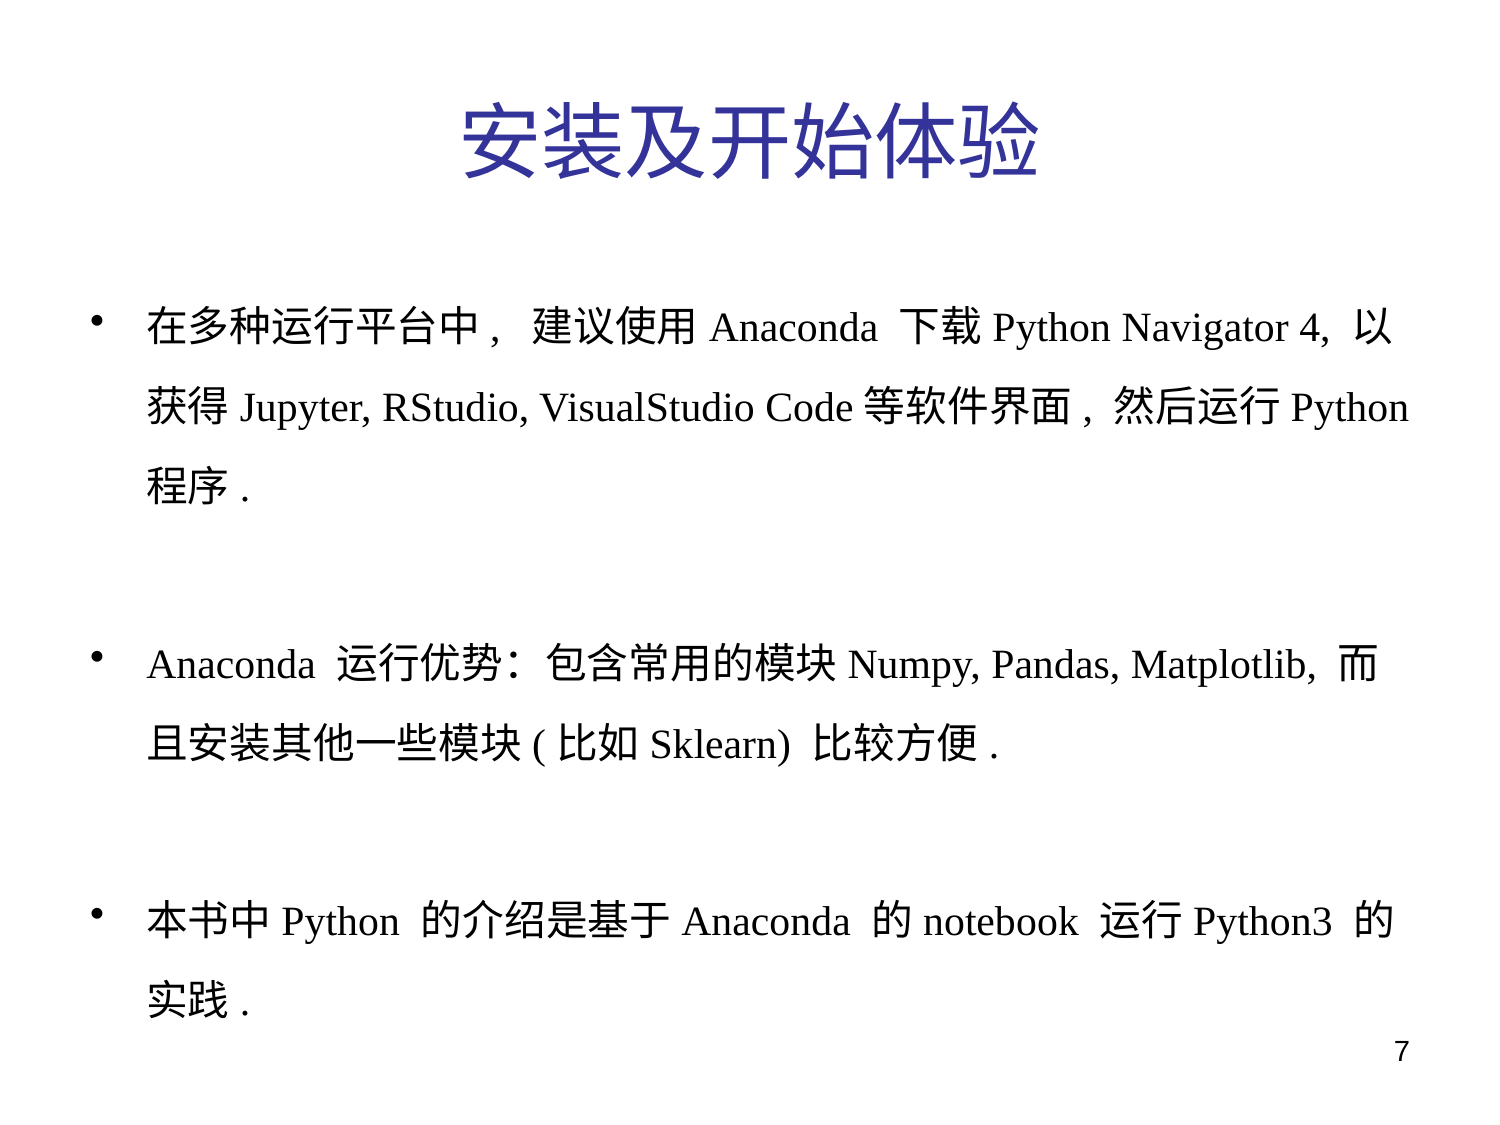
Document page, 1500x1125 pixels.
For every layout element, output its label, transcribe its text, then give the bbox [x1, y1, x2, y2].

list 在多种运行平台中, 建议使用Anaconda 下载Python Navigator 4, 以获得Jupyter, RStudio, VisualStudio Code等软件界面, 然后运行Python程序. Anaconda 运行优势：包含常用的模块Numpy, Pandas, Matplotlib, 而且安装其他一些模块(比如Sklearn) 比较方便. 本书中Python 的介绍是基于Anaconda 的notebook 运行Python3 的实践. [74, 262, 1426, 1006]
slide_number 7 [1074, 1024, 1426, 1103]
title 安装及开始体验 [74, 44, 1426, 233]
